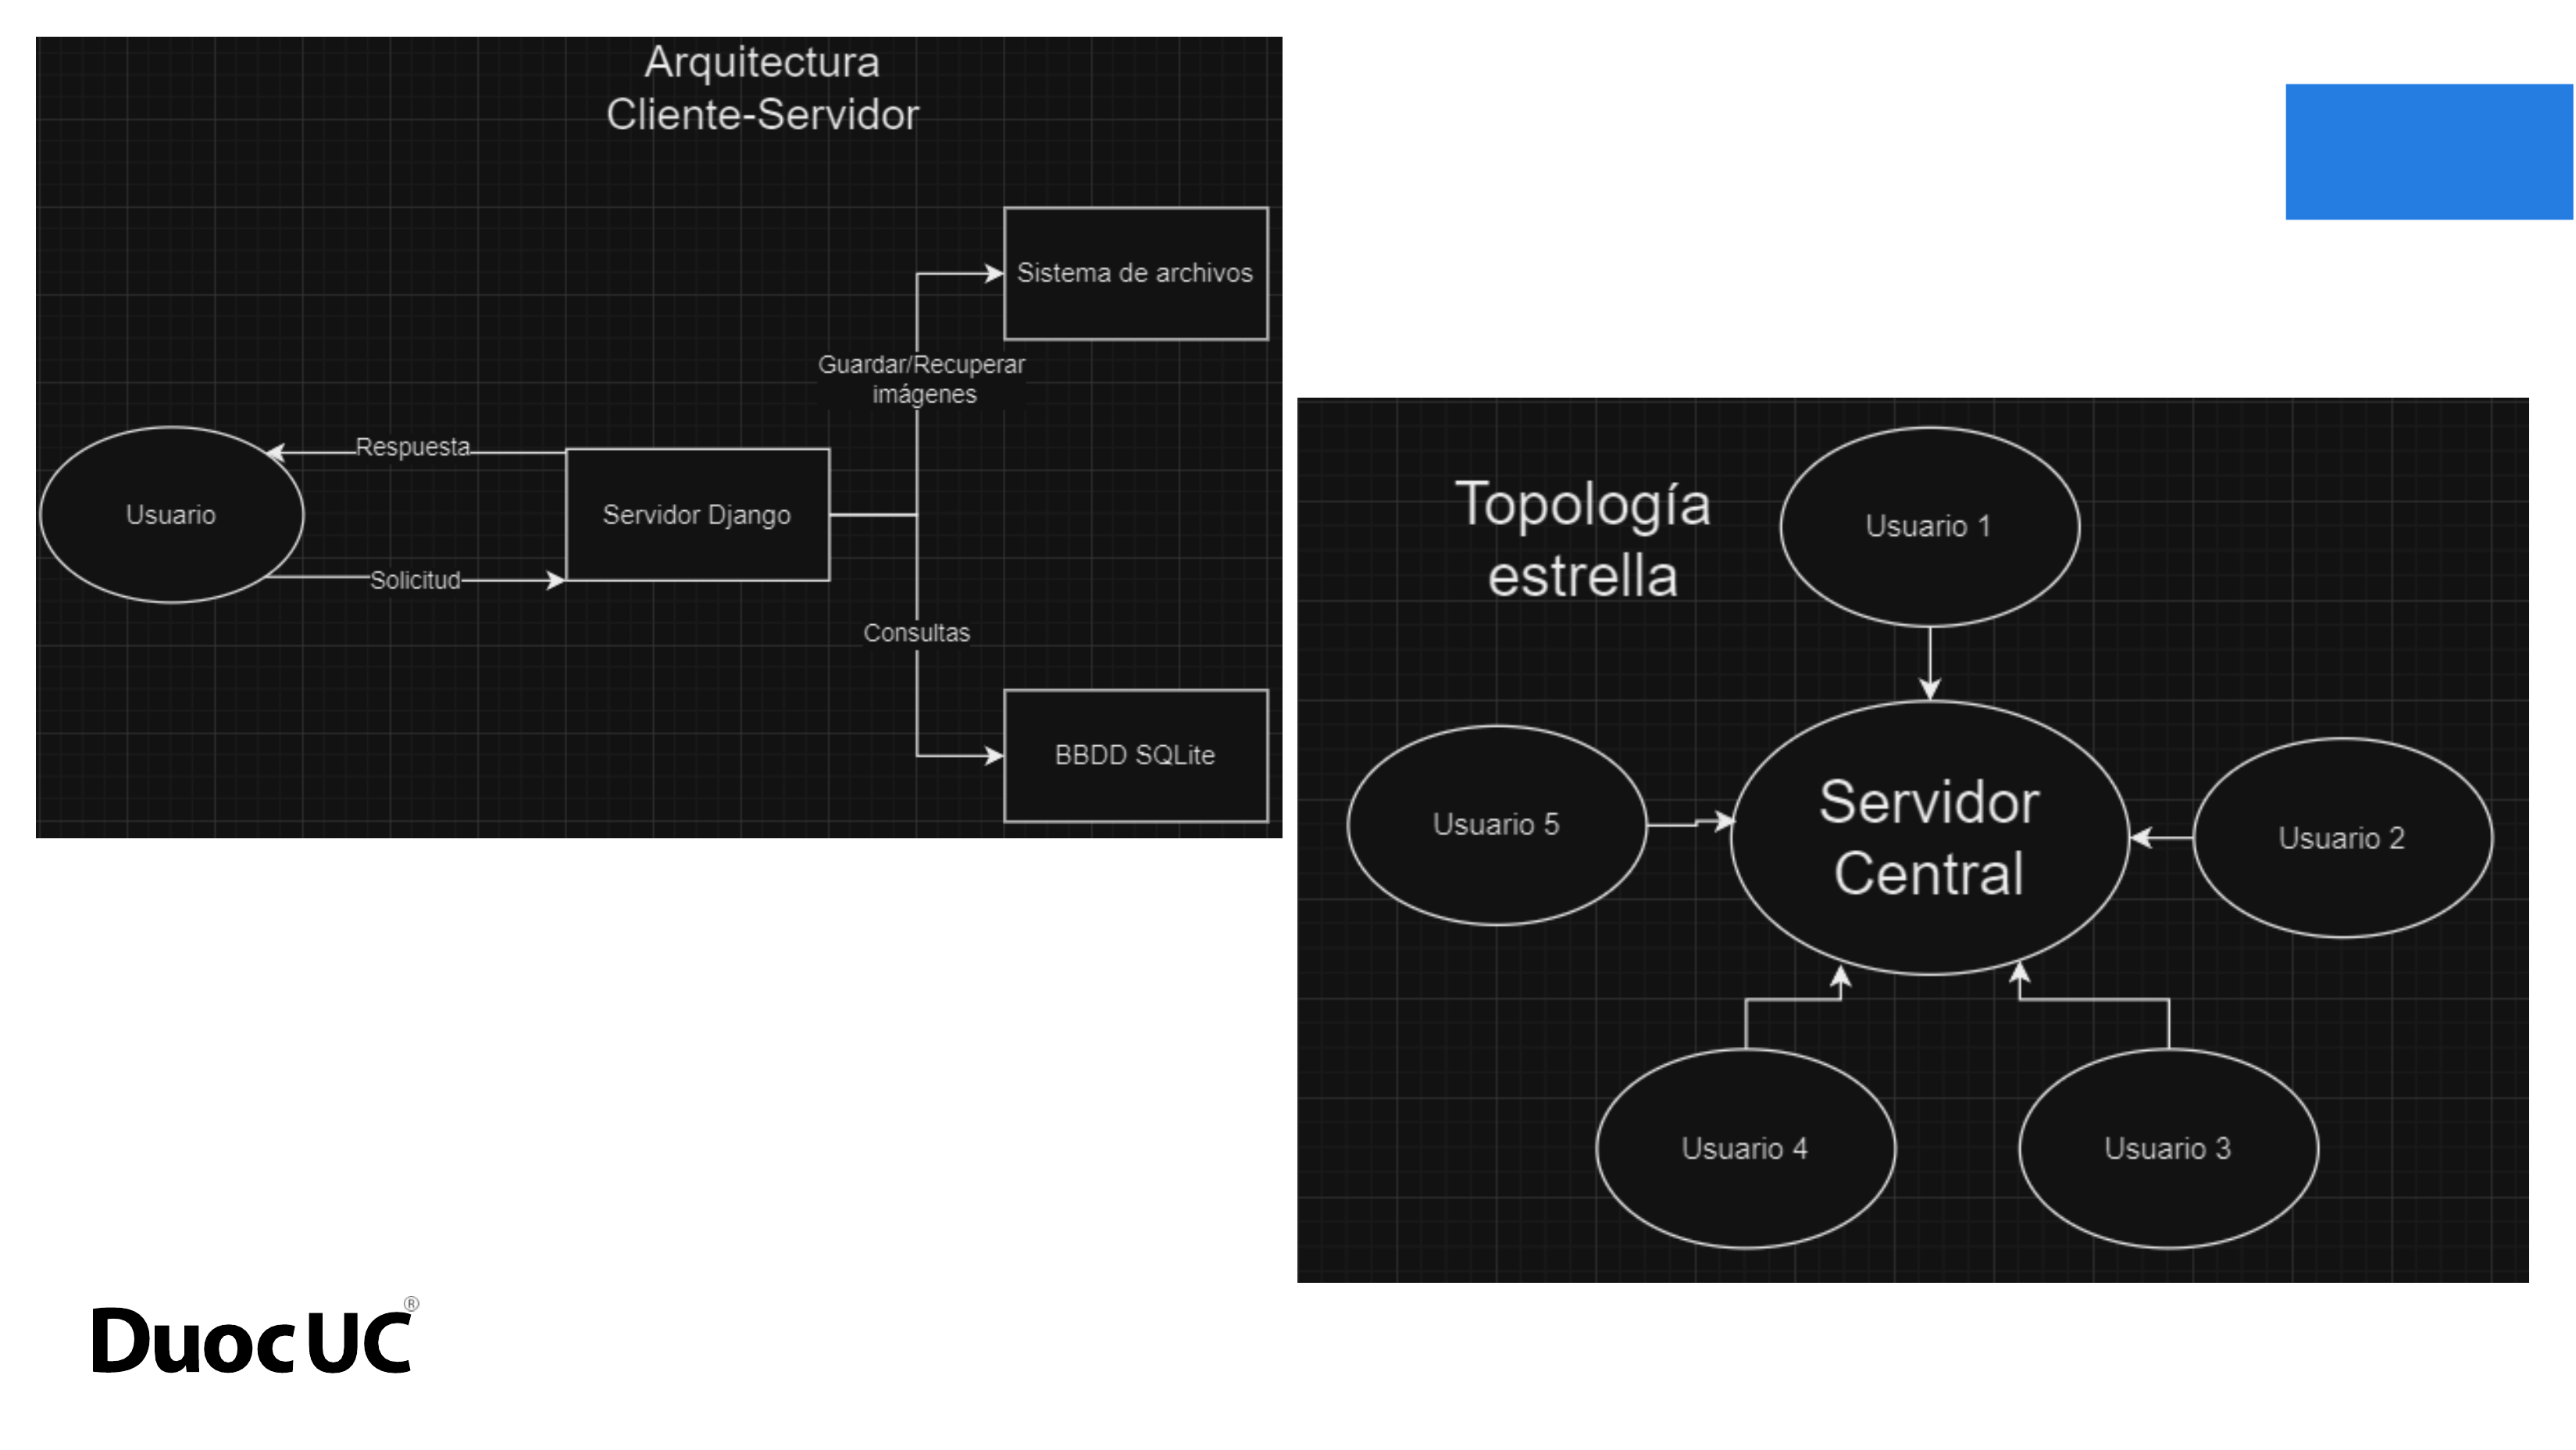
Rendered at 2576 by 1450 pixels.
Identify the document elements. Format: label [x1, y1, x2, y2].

picture [1297, 397, 2529, 1284]
picture [36, 37, 1283, 838]
picture [404, 1296, 419, 1312]
list [93, 96, 2245, 927]
